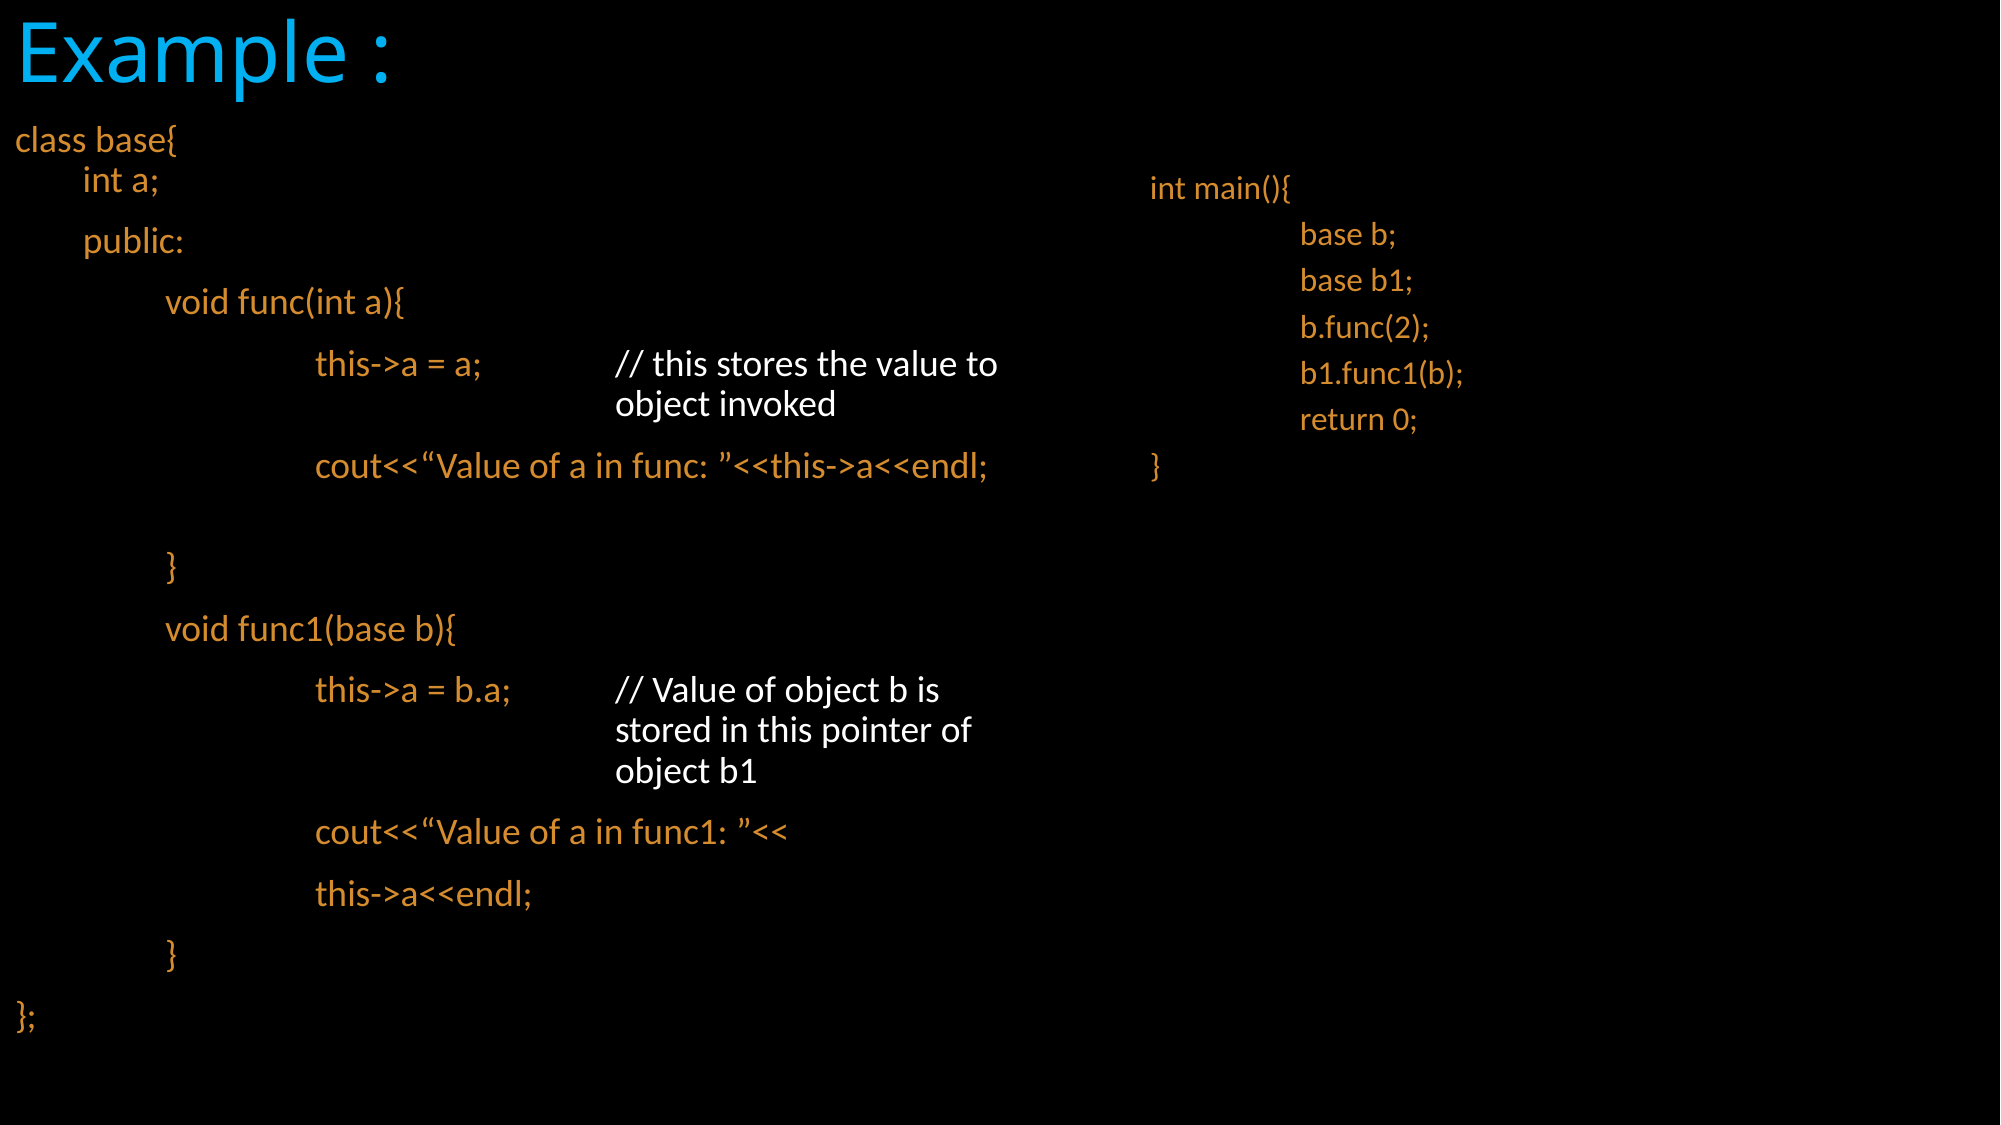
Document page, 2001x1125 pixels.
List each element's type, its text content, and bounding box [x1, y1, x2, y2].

list class base{ int a; public: void func(int a){ this->a = a; // this stores the value to object invoked cout<<“Value of a in func: ”<<this->a<<endl; } void func1(base b){ this->a = b.a; // Value of object b is stored in this pointer of object b1 cout<<“Value of a in func1: ”<< this->a<<endl; } }; int main(){ base b; base b1; b.func(2); b1.func1(b); return 0; } [0, 112, 2000, 1125]
title Example : [0, 0, 2000, 112]
